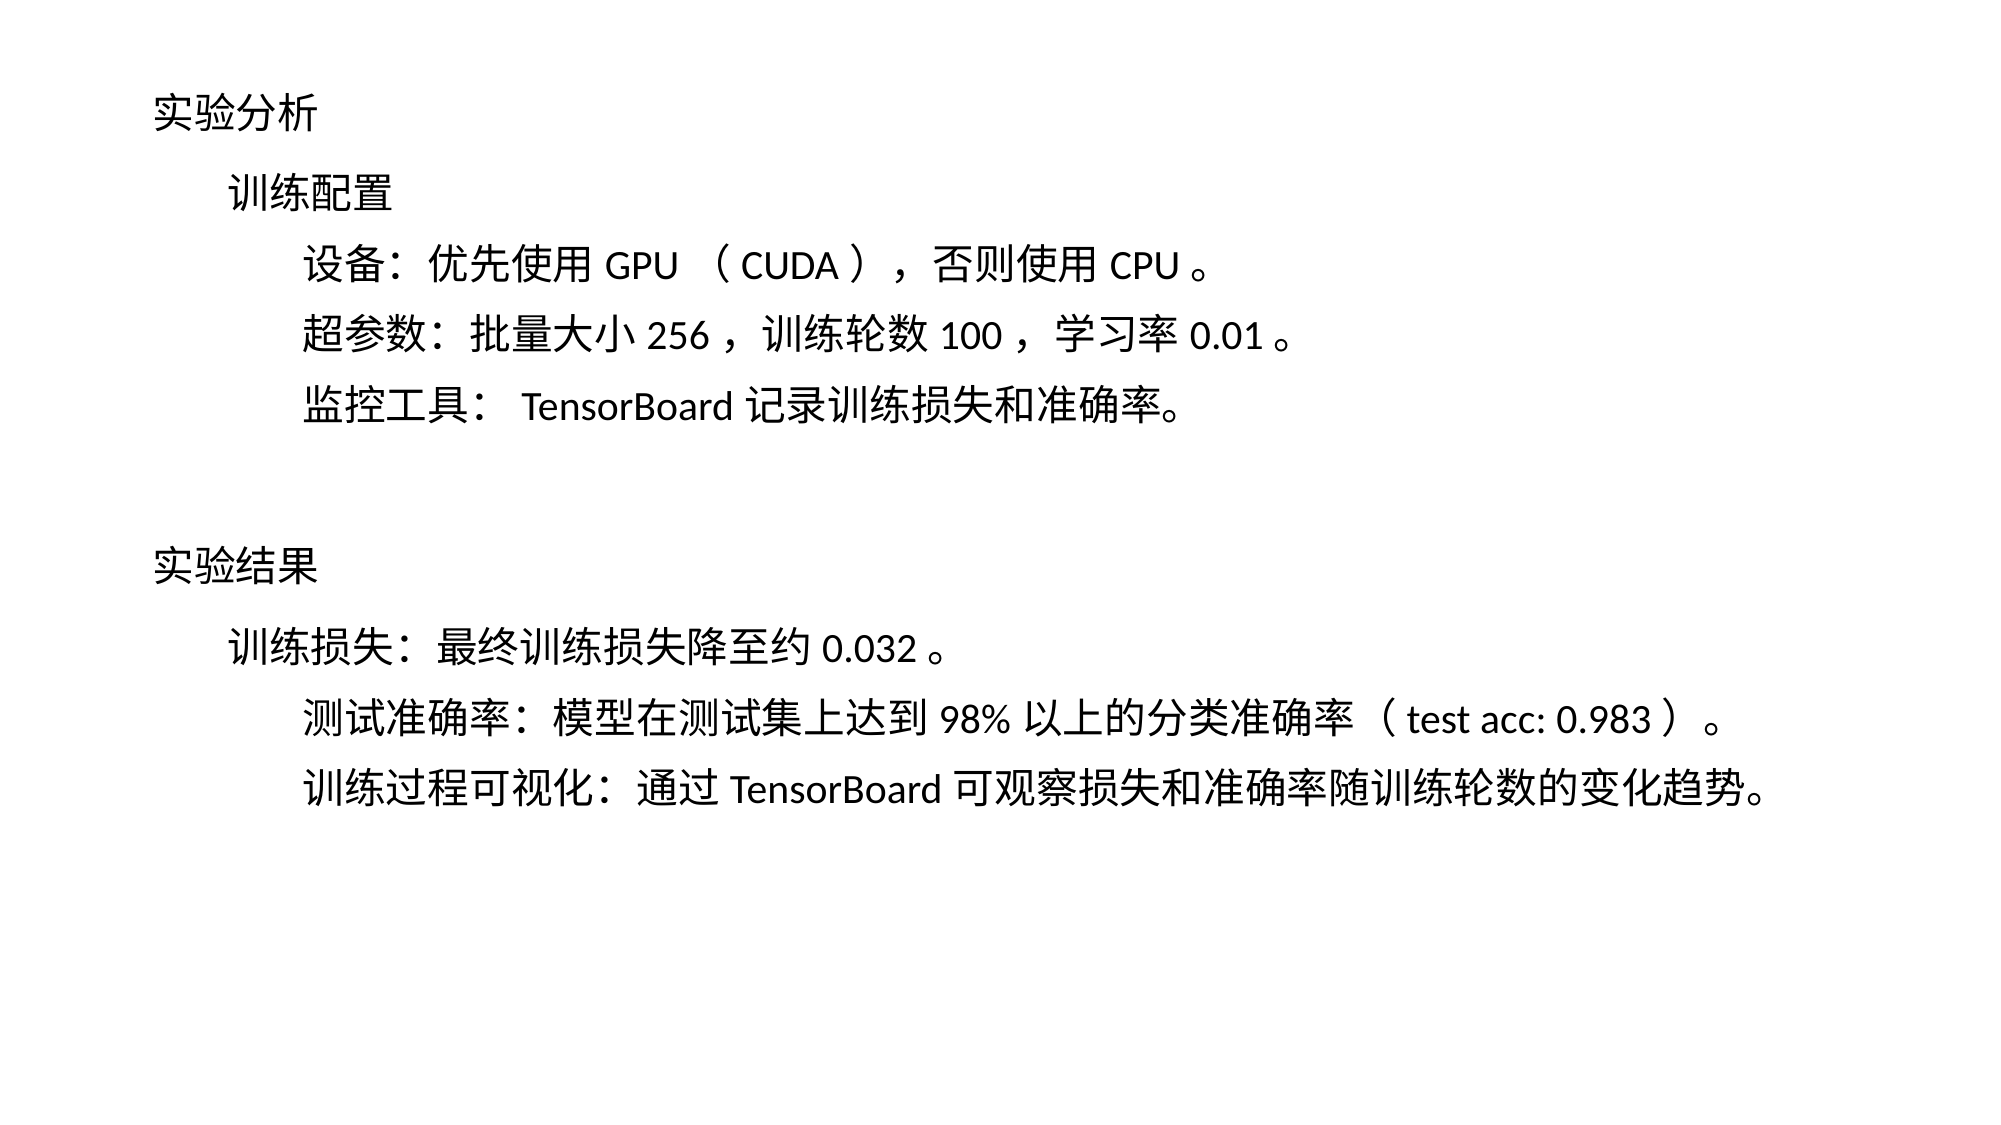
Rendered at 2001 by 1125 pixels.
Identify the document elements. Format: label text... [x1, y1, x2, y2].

list 实验分析 训练配置 设备：优先使用GPU（CUDA），否则使用CPU。 超参数：批量大小256，训练轮数100，学习率0.01。 监控工具：TensorBoard记录训练损失和准确率。 实验结果 训练损失：最终训练损失降至约0.032。 测试准确率：模型在测试集上达到98%以上的分类准确率（test acc: 0.983）。 训练过程可视化：通过TensorBoard可观察损失和准确率随训练轮数的变化趋势。 [137, 69, 1863, 861]
